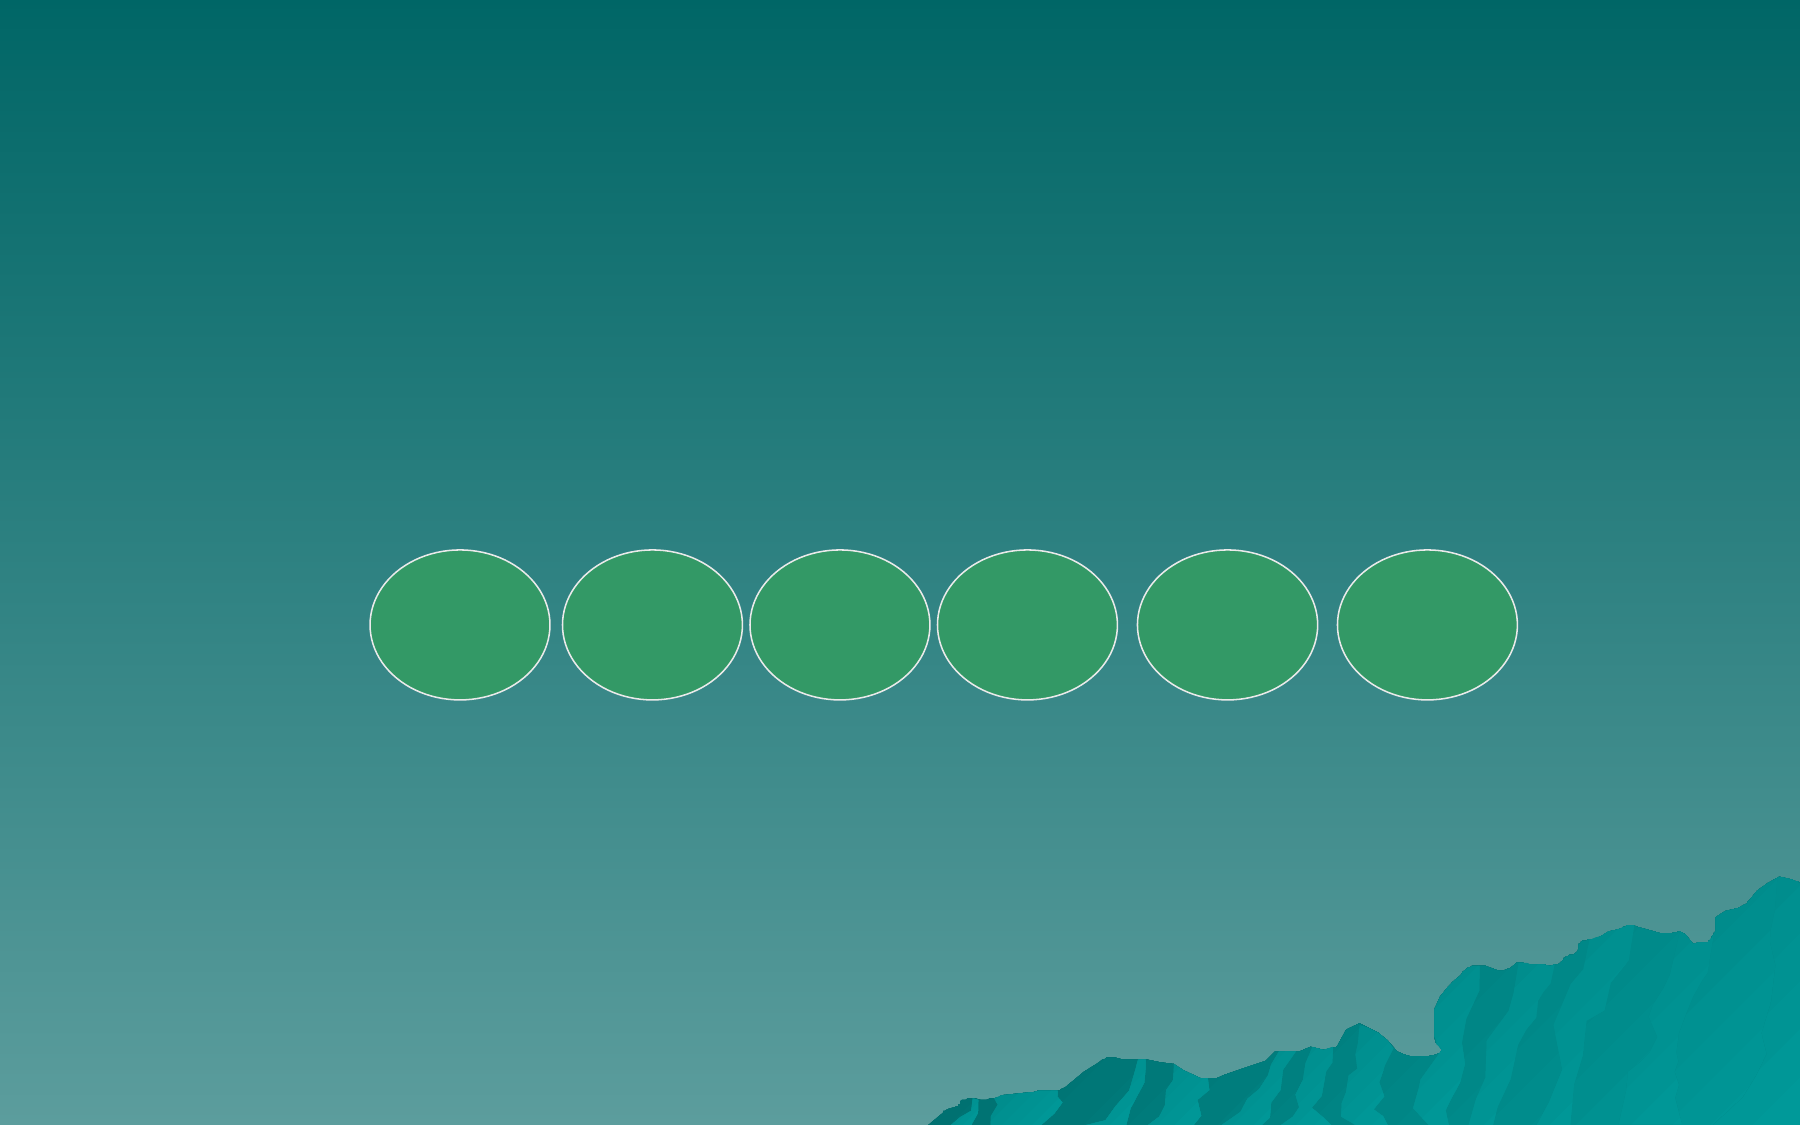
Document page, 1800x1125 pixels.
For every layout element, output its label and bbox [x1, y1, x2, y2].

text_box [562, 549, 743, 700]
text_box [750, 549, 930, 700]
text_box [1337, 549, 1518, 700]
text_box [937, 549, 1118, 700]
text_box [1137, 549, 1318, 700]
text_box [370, 549, 550, 700]
